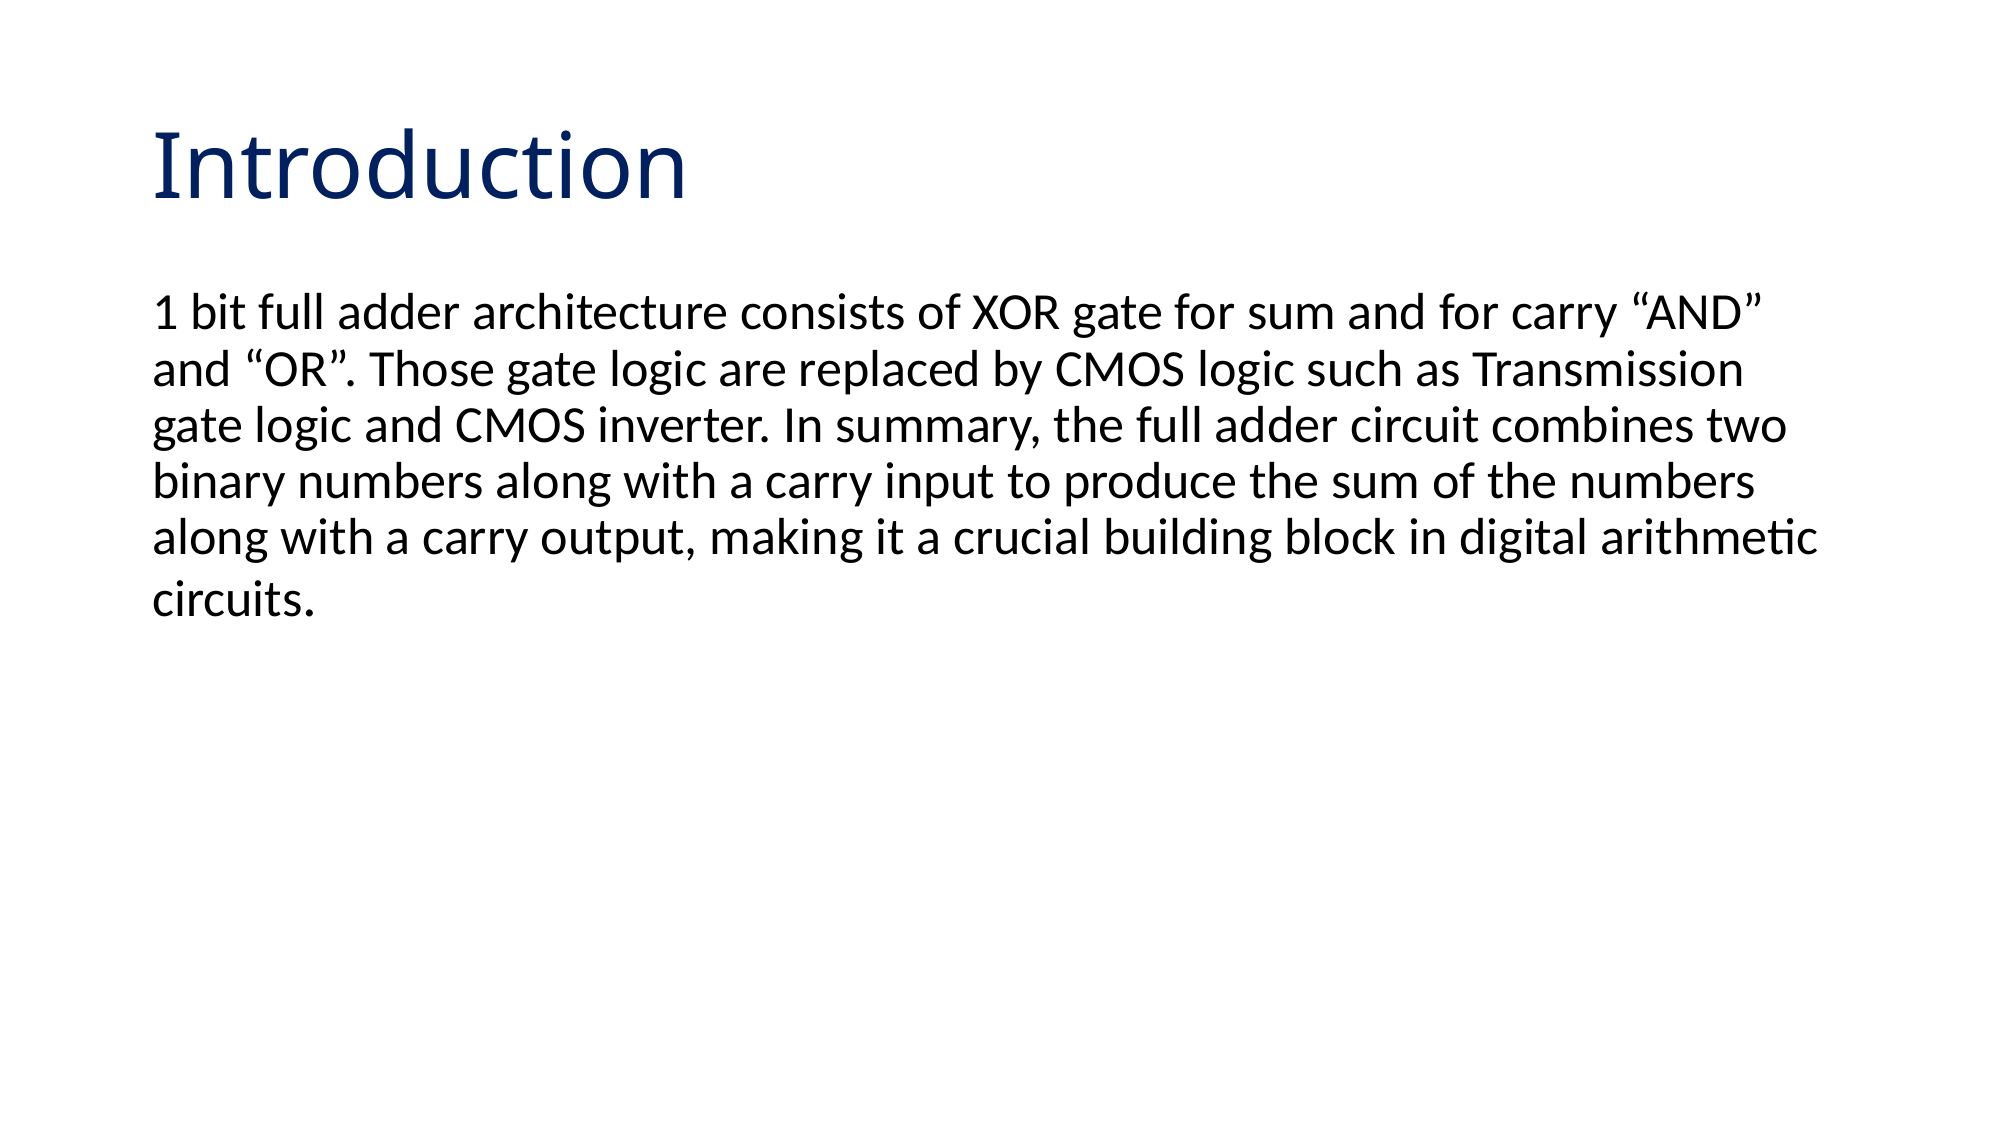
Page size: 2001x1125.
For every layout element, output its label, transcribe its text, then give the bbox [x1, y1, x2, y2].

title Introduction [137, 59, 1863, 277]
list 1 bit full adder architecture consists of XOR gate for sum and for carry “AND” and “OR”. Those gate logic are replaced by CMOS logic such as Transmission gate logic and CMOS inverter. In summary, the full adder circuit combines two binary numbers along with a carry input to produce the sum of the numbers along with a carry output, making it a crucial building block in digital arithmetic circuits. [137, 277, 1863, 1014]
